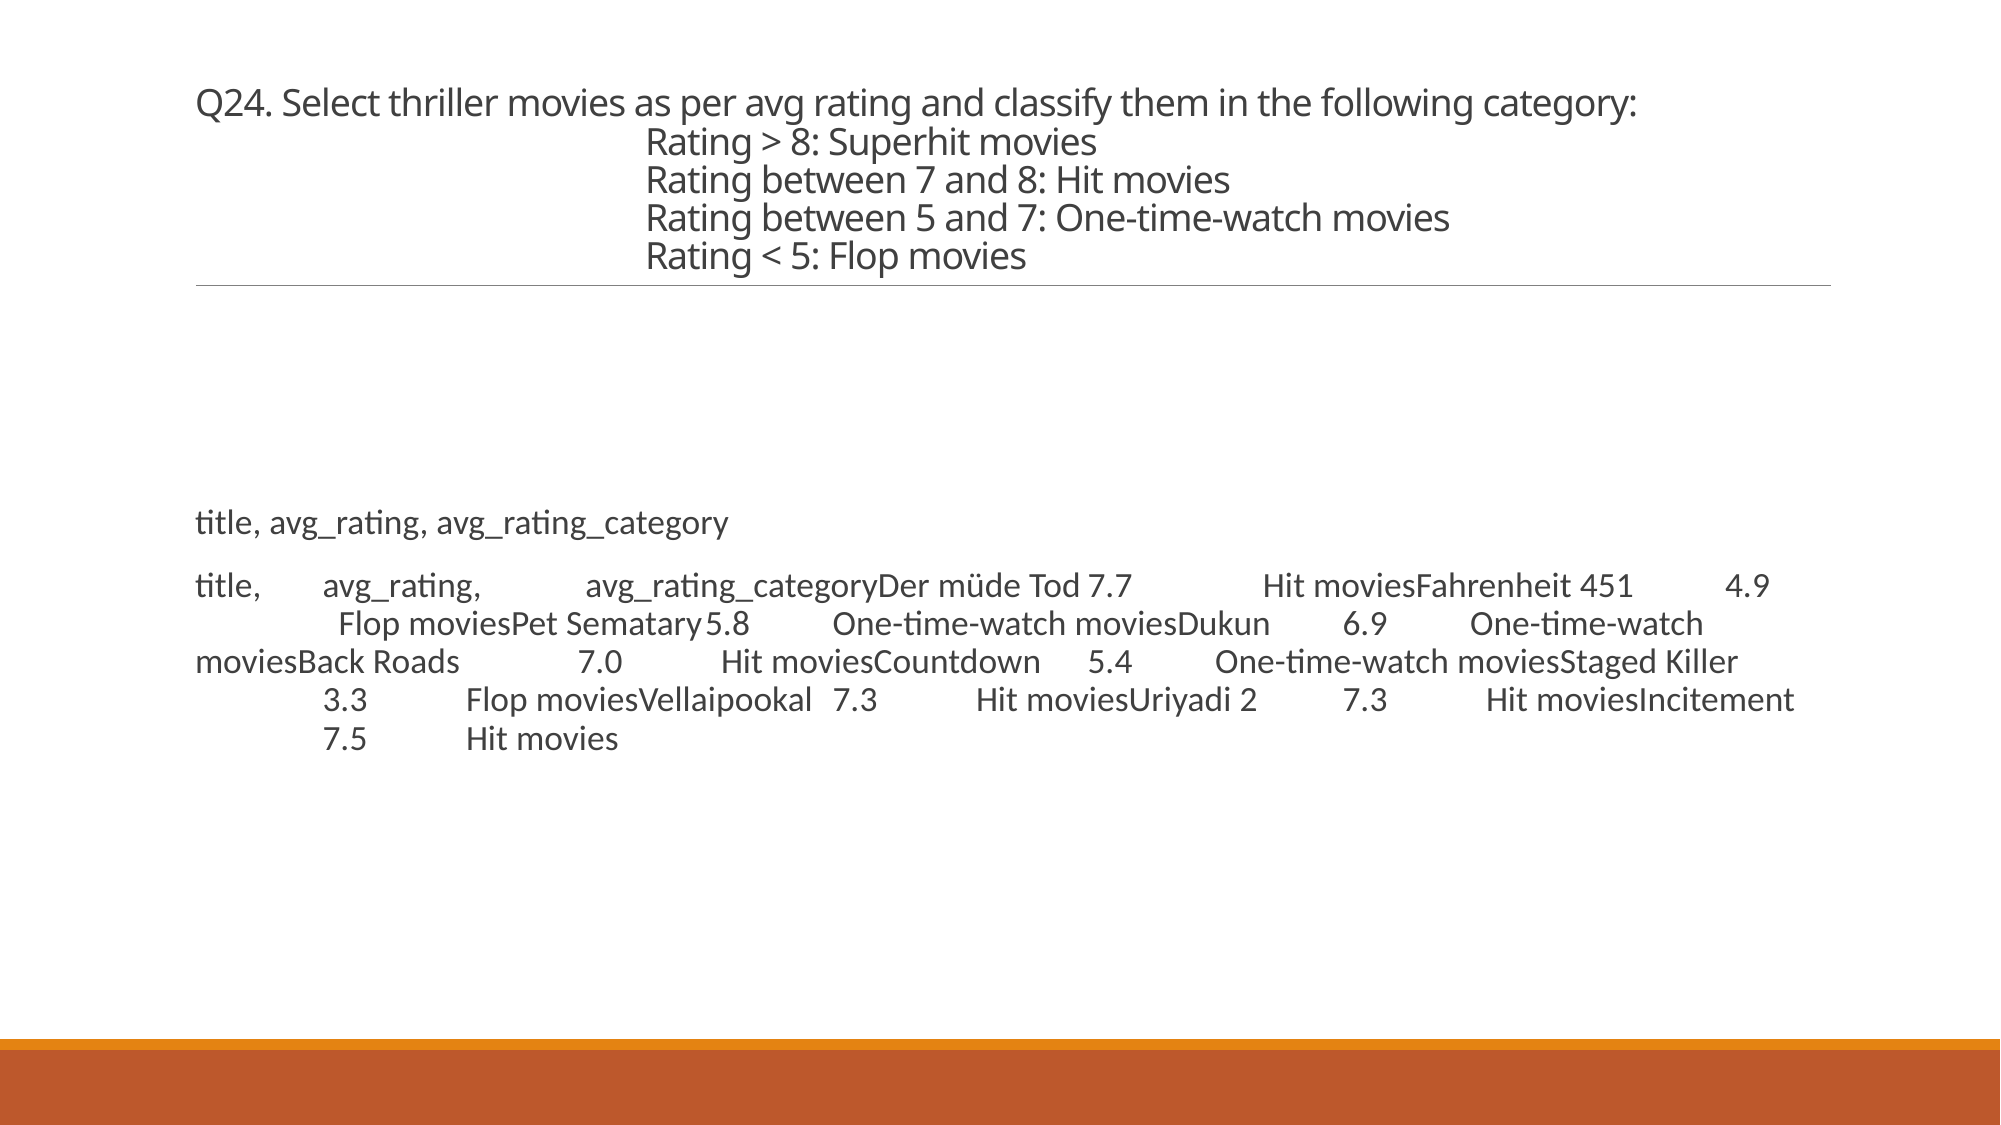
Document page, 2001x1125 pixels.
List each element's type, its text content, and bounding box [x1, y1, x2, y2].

list title, avg_rating, avg_rating_category title, avg_rating, avg_rating_categoryDer müde Tod 7.7 Hit moviesFahrenheit 451 4.9 Flop moviesPet Sematary 5.8 One-time-watch moviesDukun 6.9 One-time-watch moviesBack Roads 7.0 Hit moviesCountdown 5.4 One-time-watch moviesStaged Killer 3.3 Flop moviesVellaipookal 7.3 Hit moviesUriyadi 2 7.3 Hit moviesIncitement 7.5 Hit movies [180, 302, 1830, 963]
title Q24. Select thriller movies as per avg rating and classify them in the following category: Rating > 8: Superhit movies Rating between 7 and 8: Hit movies Rating between 5 and 7: One-time-watch movies Rating < 5: Flop movies [180, 47, 1830, 285]
